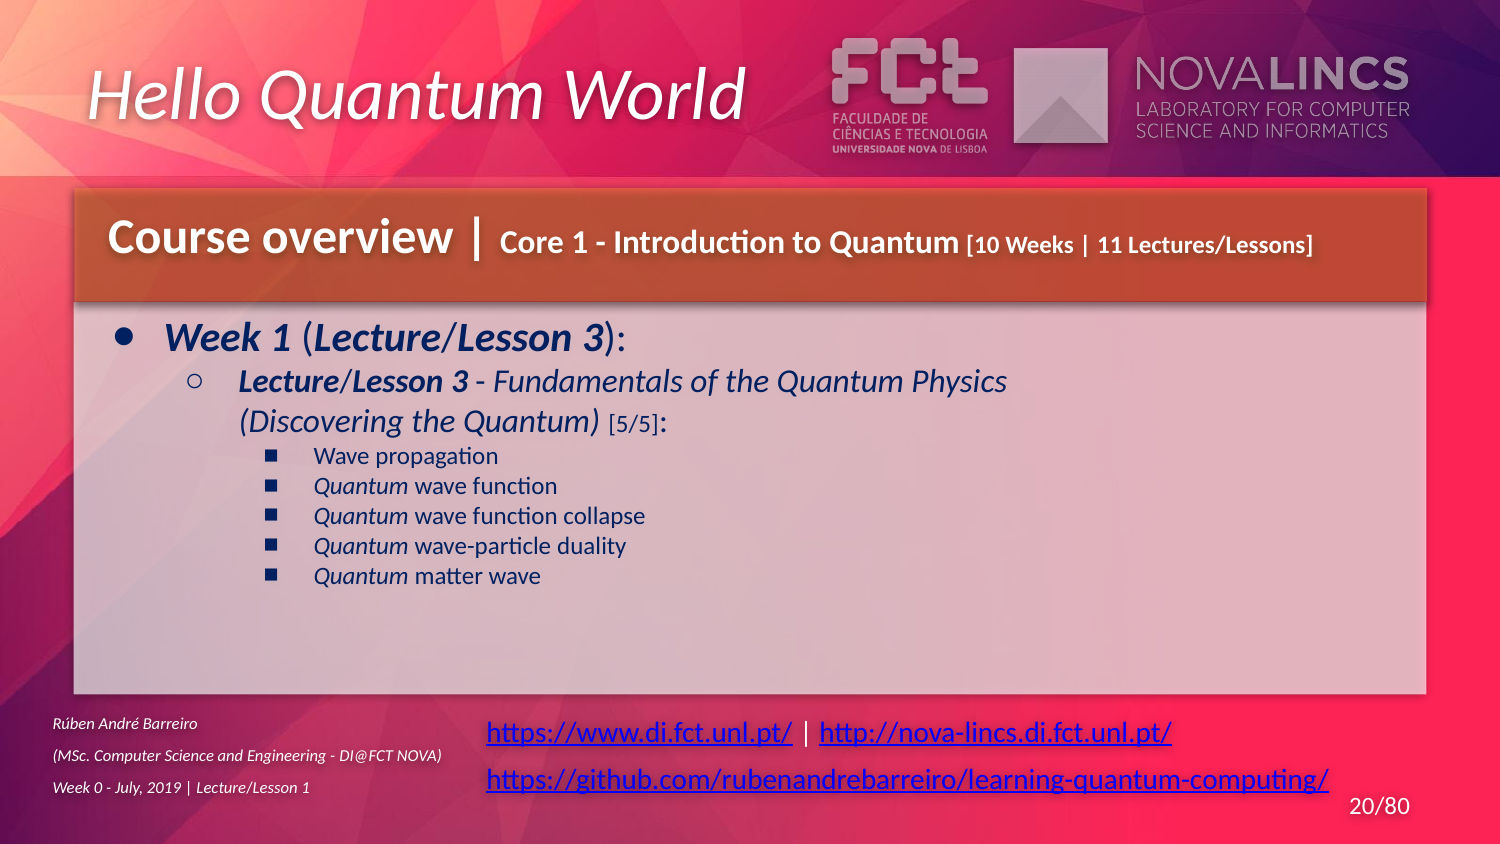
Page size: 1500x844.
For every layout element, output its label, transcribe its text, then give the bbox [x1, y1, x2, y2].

slide_number ‹#›/80 [1354, 782, 1425, 827]
text_box Course overview | Core 1 - Introduction to Quantum [10 Weeks | 11 Lectures/Lessons] [74, 188, 1428, 302]
title Hello Quantum World [71, 27, 1427, 153]
picture [0, 0, 1500, 844]
text_box https://www.di.fct.unl.pt/ | http://nova-lincs.di.fct.unl.pt/ https://github.com/rubenandrebarreiro/learning-quantum-computing/ [471, 698, 1346, 834]
text_box Rúben André Barreiro (MSc. Computer Science and Engineering - DI@FCT NOVA) Week 0 - July, 2019 | Lecture/Lesson 1 [37, 698, 462, 831]
list Week 1 (Lecture/Lesson 3): Lecture/Lesson 3 - Fundamentals of the Quantum Physics (Discovering the Quantum) [5/5]: Wave propagation Quantum wave function Quantum wave function collapse Quantum wave-particle duality Quantum matter wave [73, 311, 1427, 695]
